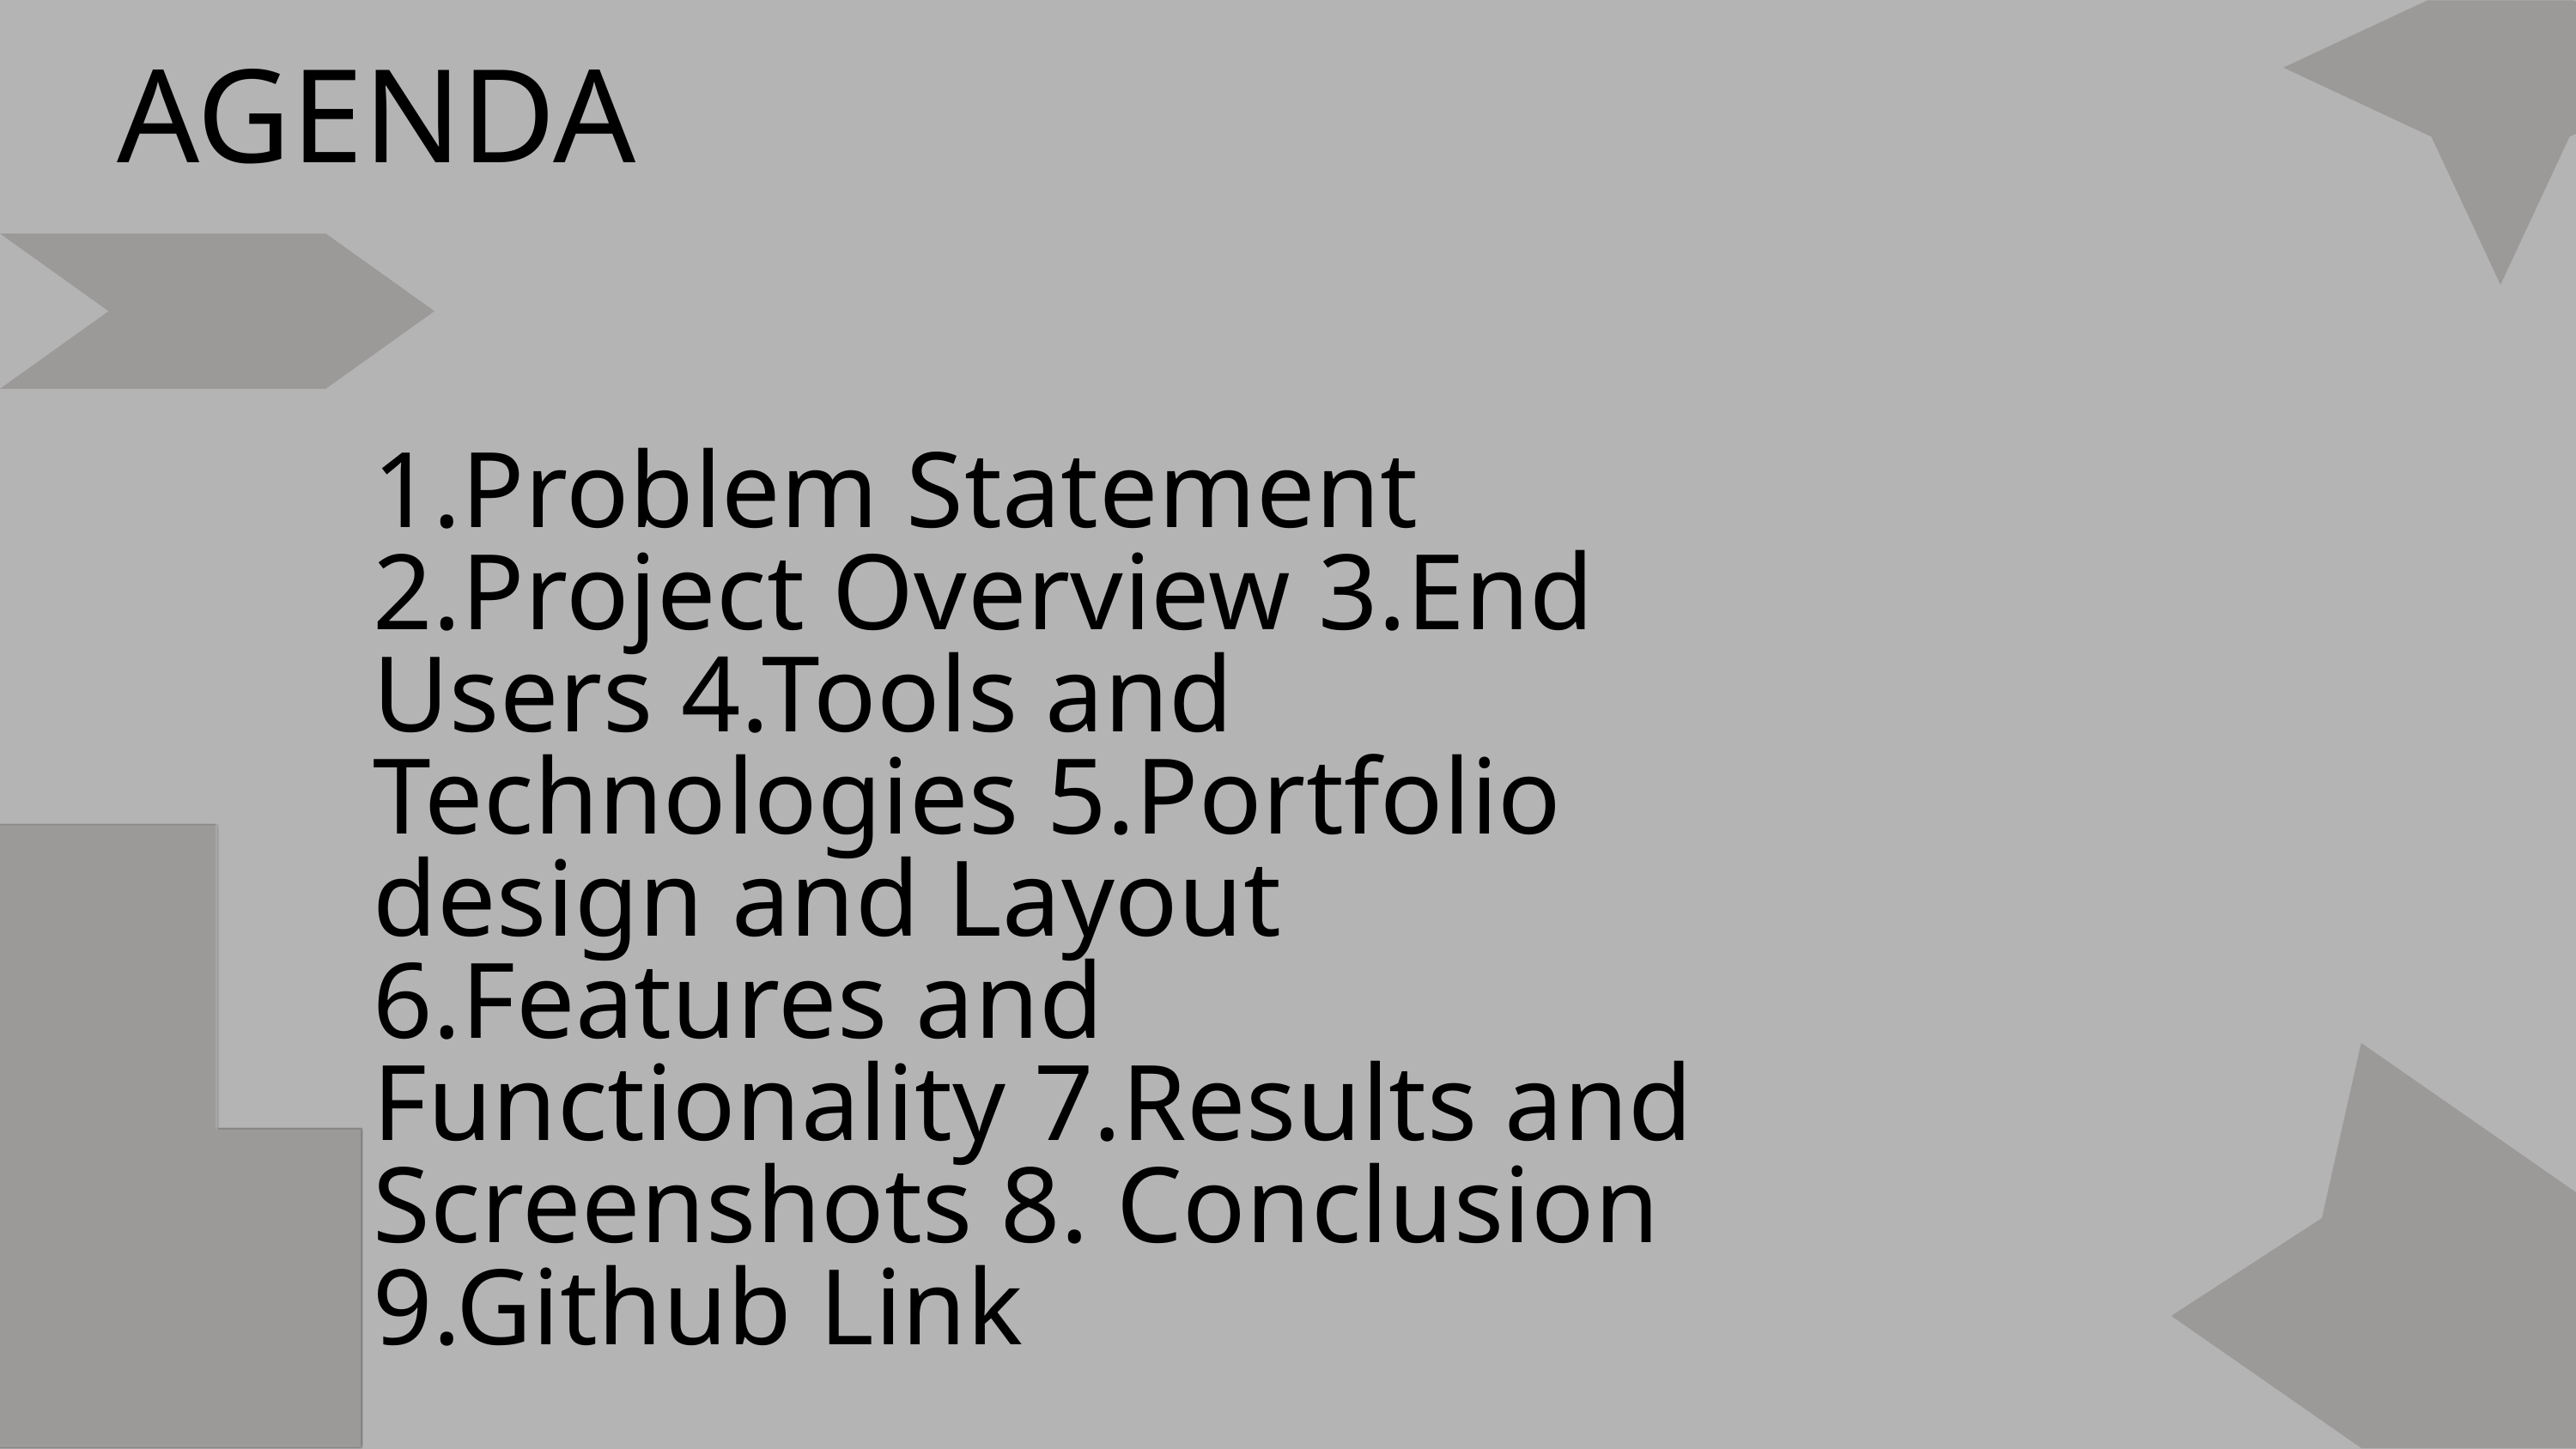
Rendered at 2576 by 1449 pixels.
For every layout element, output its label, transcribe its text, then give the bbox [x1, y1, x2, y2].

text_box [0, 233, 435, 390]
text_box AGENDA [117, 7, 651, 190]
text_box 1.Problem Statement 2.Project Overview 3.End Users 4.Tools and Technologies 5.Portfolio design and Layout 6.Features and Functionality 7.Results and Screenshots 8. Conclusion 9.Github Link [373, 446, 1755, 1366]
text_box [2171, 1043, 2576, 1449]
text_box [2282, 0, 2576, 285]
text_box [0, 813, 375, 1449]
